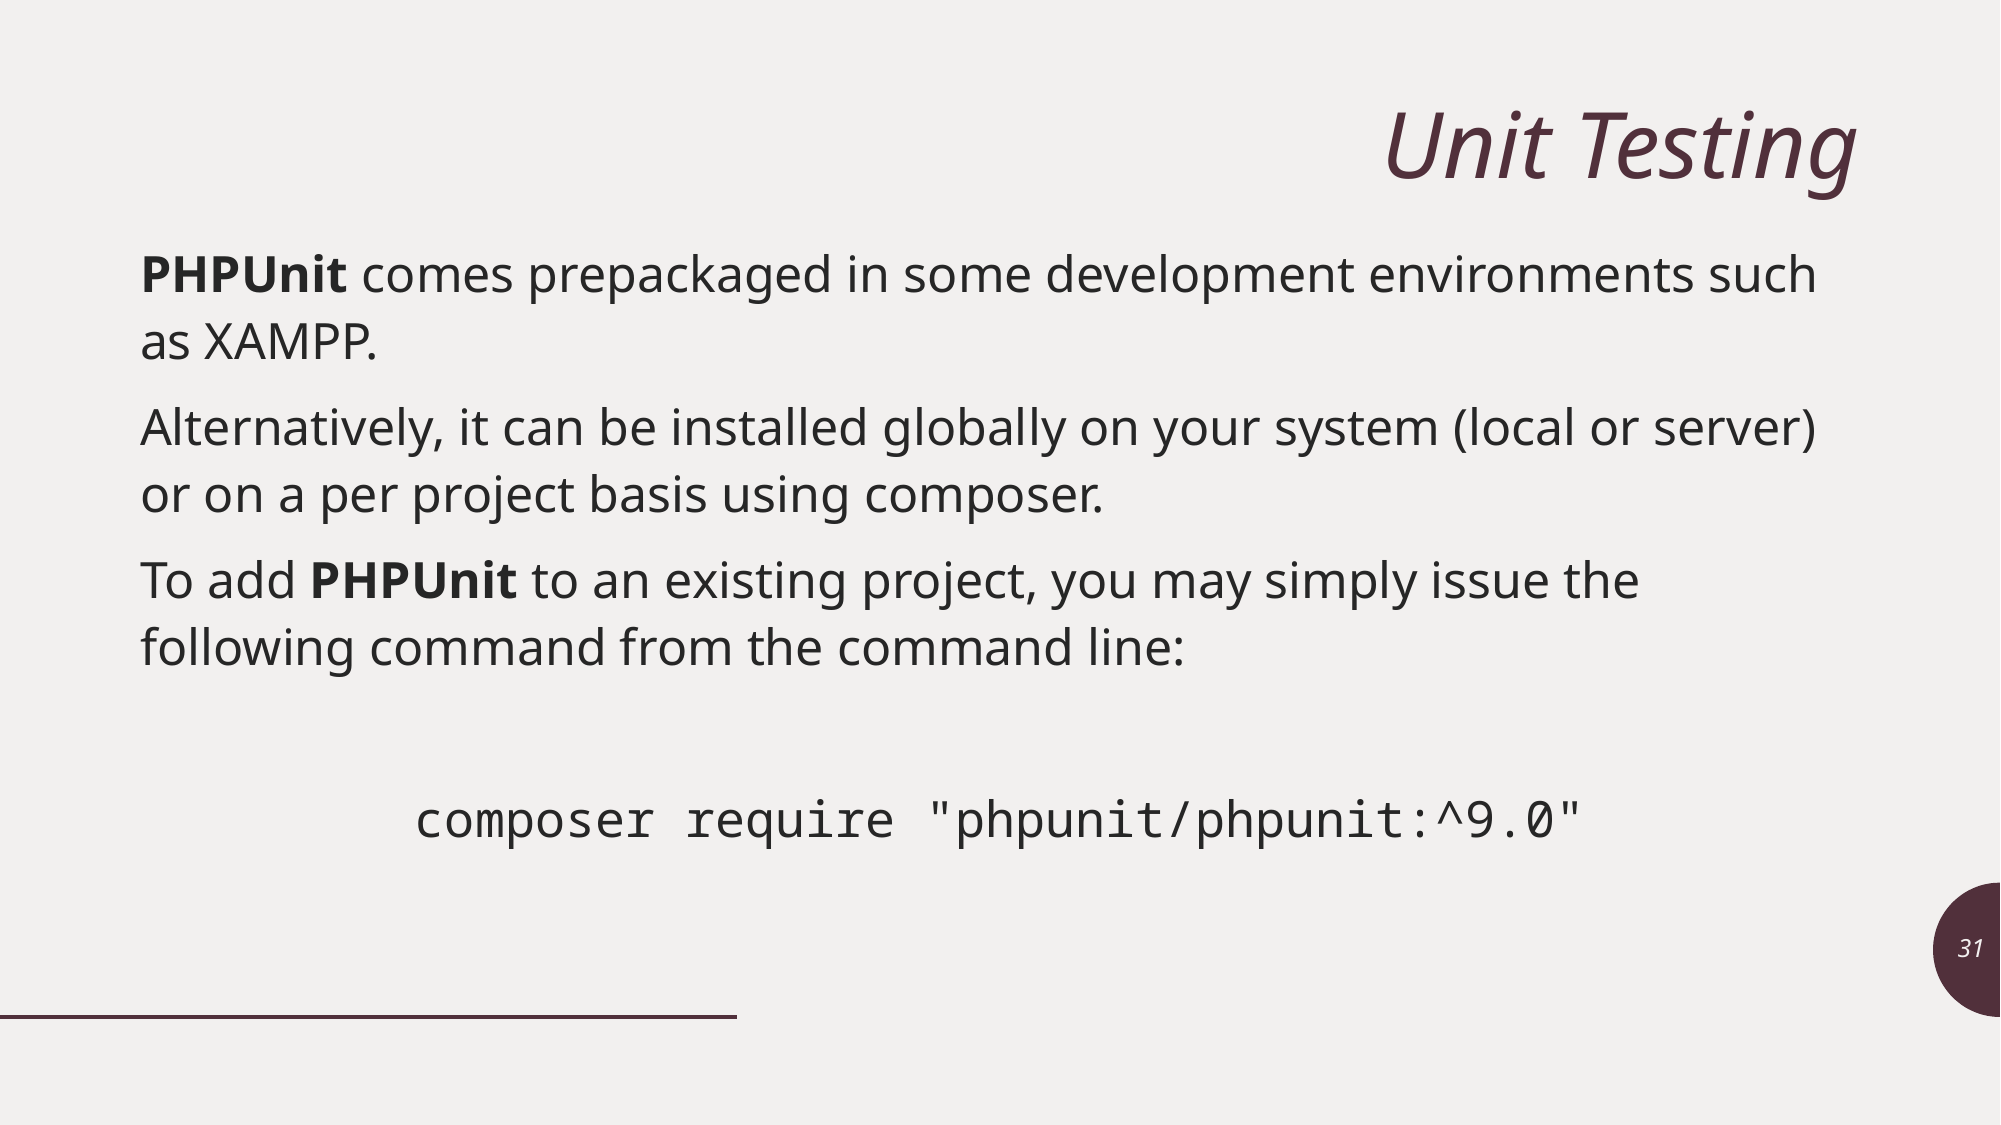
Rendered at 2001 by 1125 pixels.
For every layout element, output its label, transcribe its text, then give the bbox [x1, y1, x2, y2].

slide_number 31 [1933, 919, 2000, 980]
title Unit Testing [125, 91, 1875, 207]
list PHPUnit comes prepackaged in some development environments such as XAMPP. Alternatively, it can be installed globally on your system (local or server) or on a per project basis using composer. To add PHPUnit to an existing project, you may simply issue the following command from the command line: composer require "phpunit/phpunit:^9.0" [125, 227, 1875, 999]
